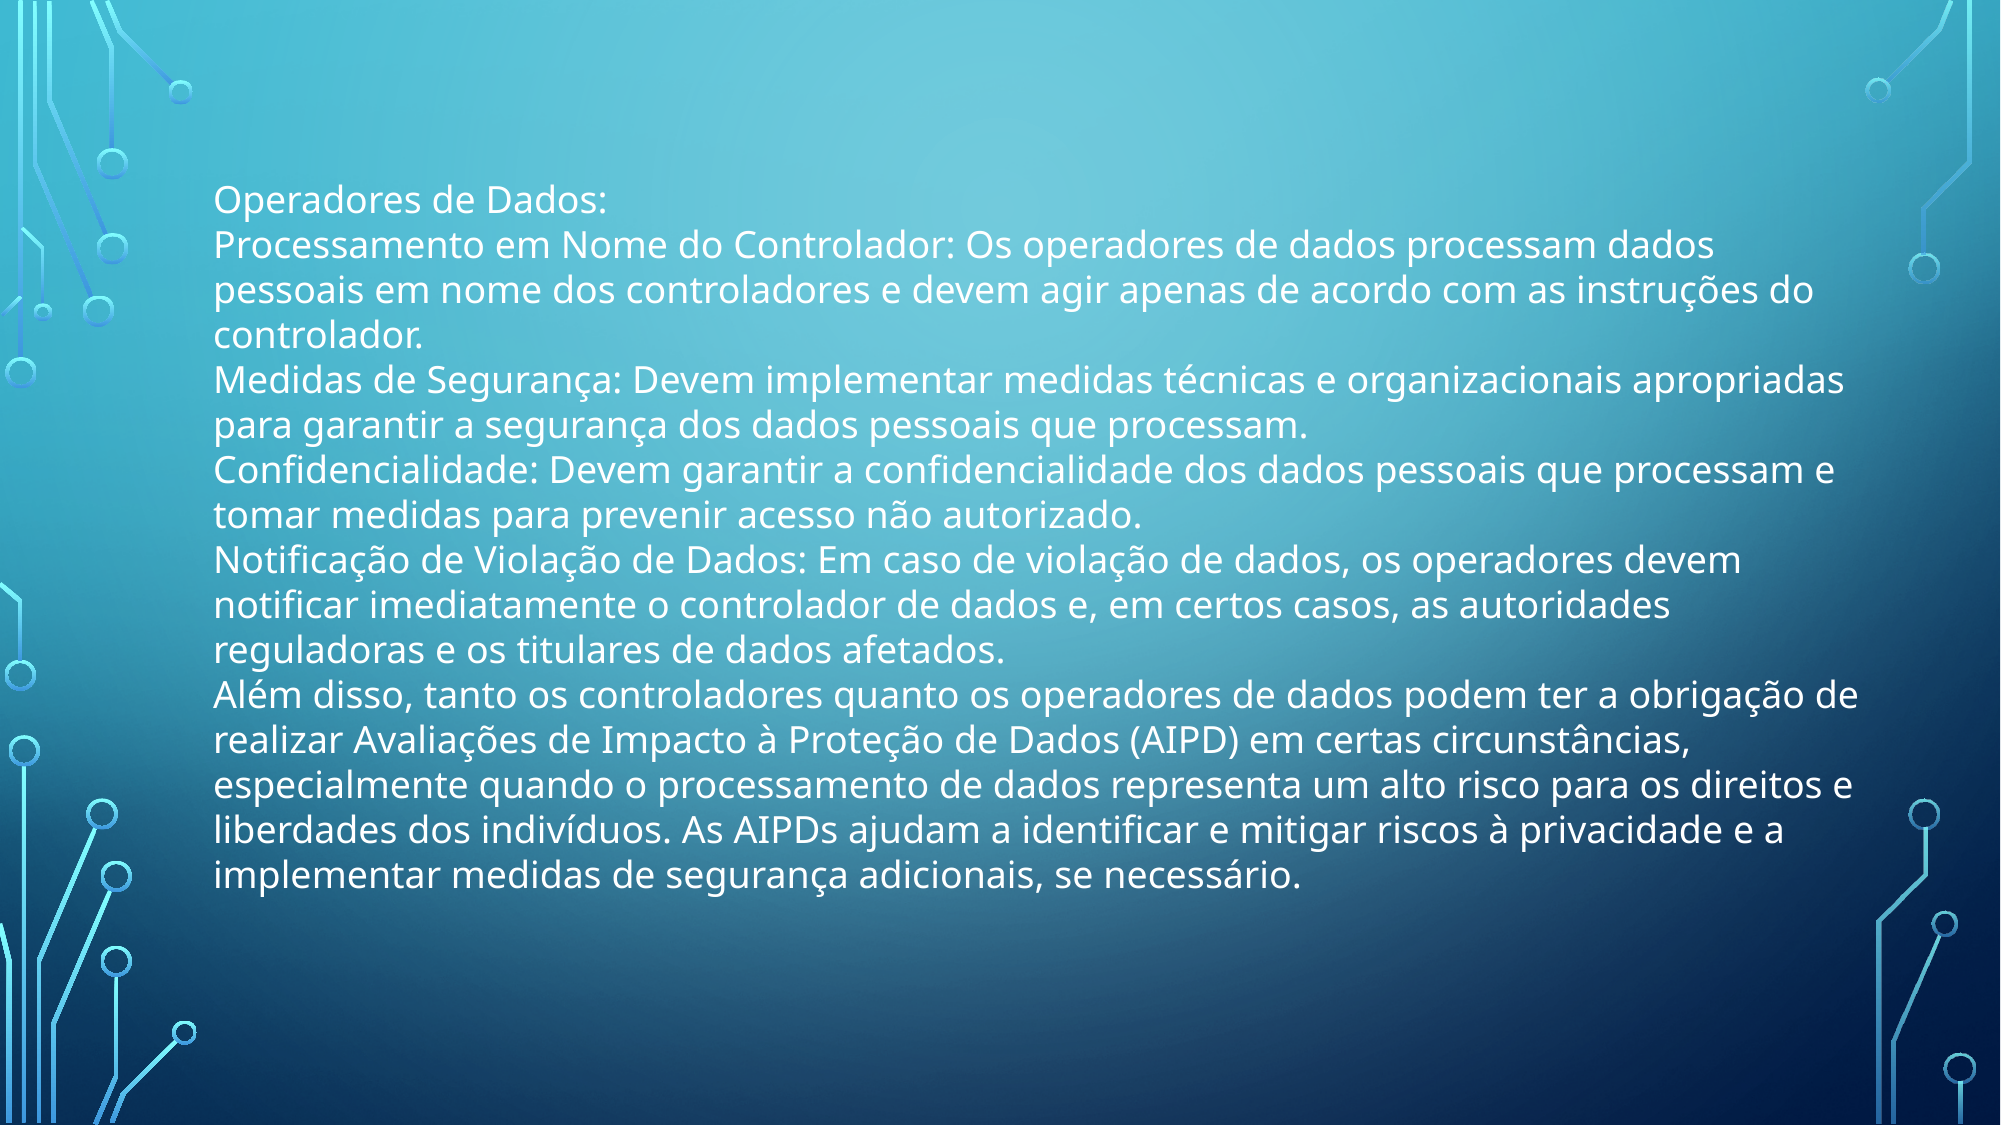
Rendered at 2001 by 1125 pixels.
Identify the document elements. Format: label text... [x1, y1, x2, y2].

text_box Operadores de Dados: Processamento em Nome do Controlador: Os operadores de dados processam dados pessoais em nome dos controladores e devem agir apenas de acordo com as instruções do controlador. Medidas de Segurança: Devem implementar medidas técnicas e organizacionais apropriadas para garantir a segurança dos dados pessoais que processam. Confidencialidade: Devem garantir a confidencialidade dos dados pessoais que processam e tomar medidas para prevenir acesso não autorizado. Notificação de Violação de Dados: Em caso de violação de dados, os operadores devem notificar imediatamente o controlador de dados e, em certos casos, as autoridades reguladoras e os titulares de dados afetados. Além disso, tanto os controladores quanto os operadores de dados podem ter a obrigação de realizar Avaliações de Impacto à Proteção de Dados (AIPD) em certas circunstâncias, especialmente quando o processamento de dados representa um alto risco para os direitos e liberdades dos indivíduos. As AIPDs ajudam a identificar e mitigar riscos à privacidade e a implementar medidas de segurança adicionais, se necessário. [198, 168, 1885, 904]
